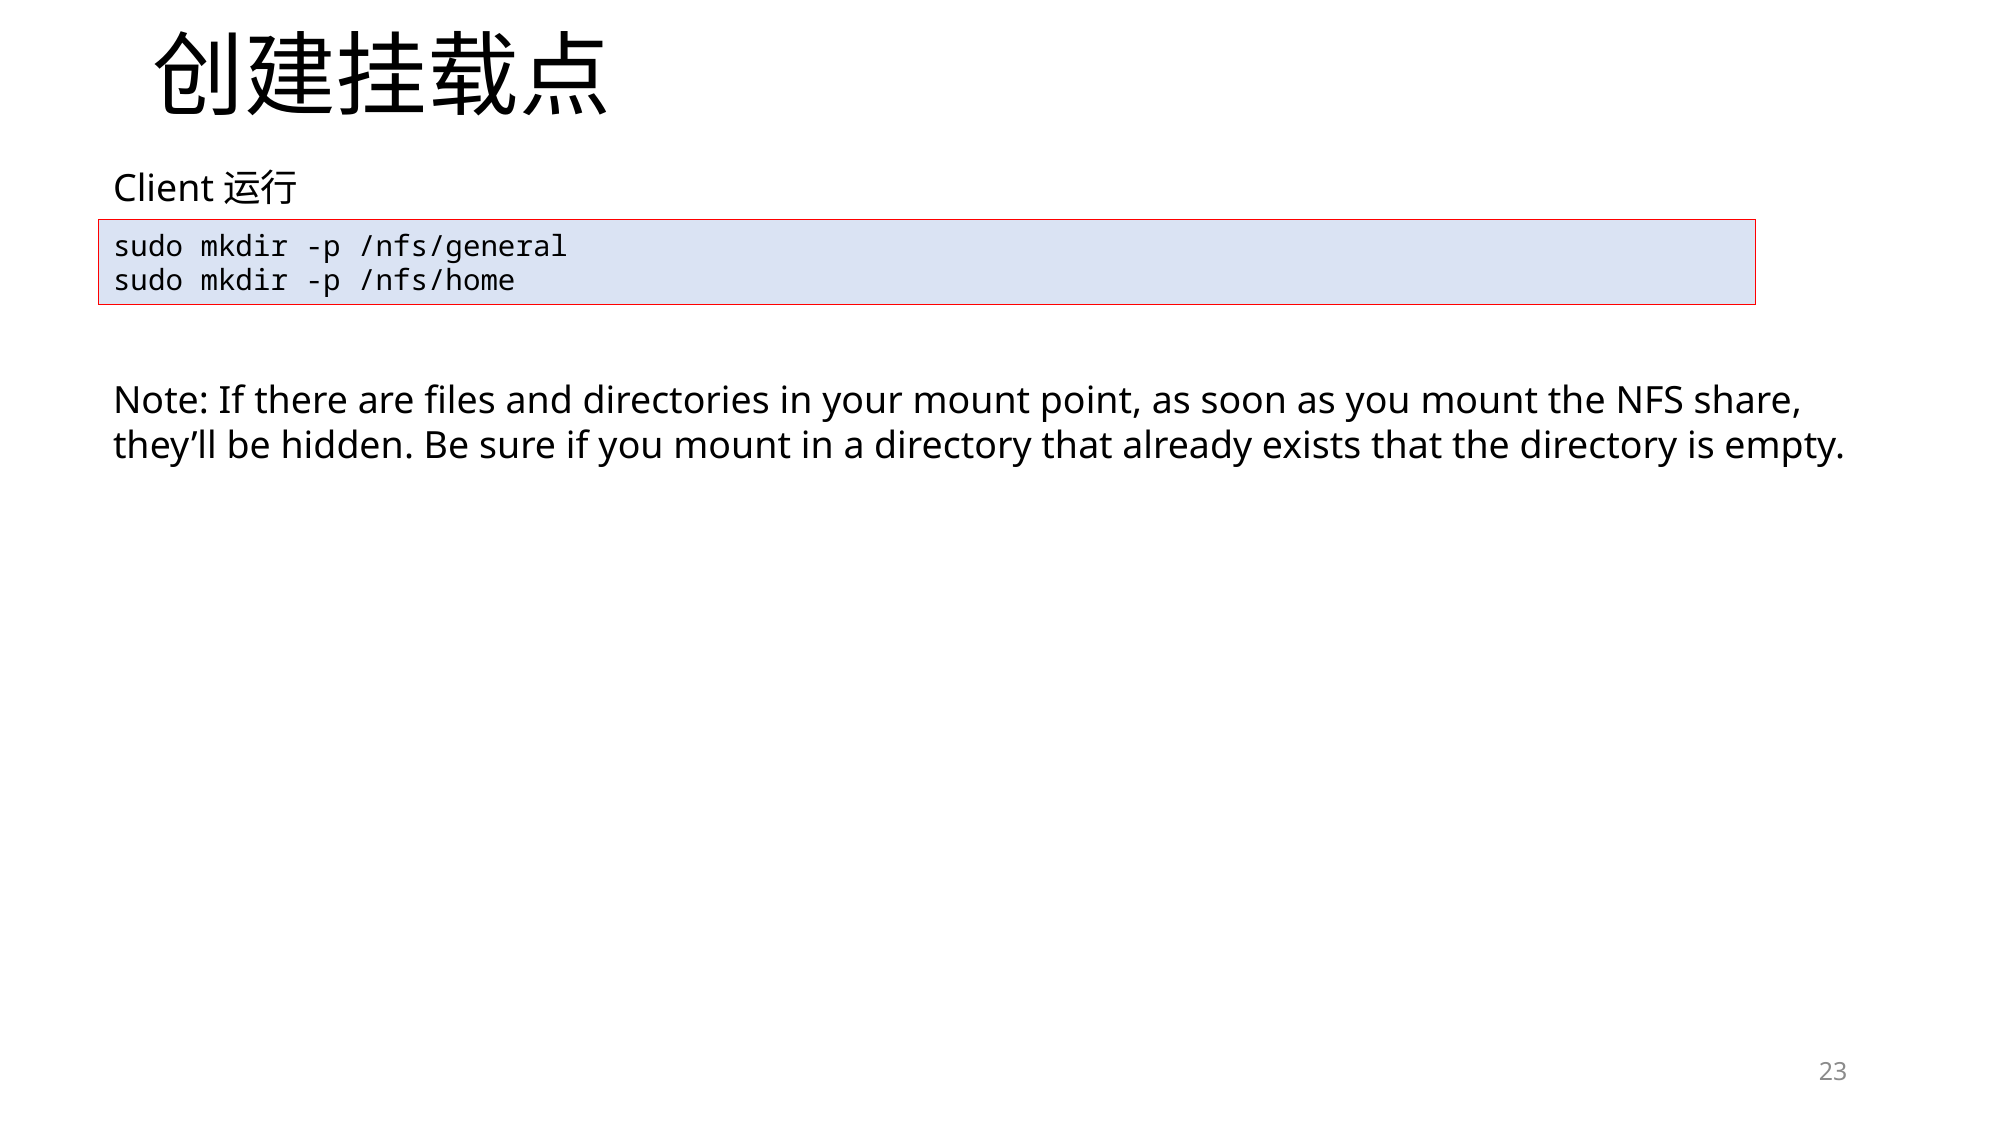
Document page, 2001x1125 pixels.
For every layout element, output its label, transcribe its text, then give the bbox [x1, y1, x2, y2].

slide_number 23 [1412, 1042, 1863, 1103]
title 创建挂载点 [137, 0, 1863, 156]
text_box sudo mkdir -p /nfs/general sudo mkdir -p /nfs/home [98, 219, 1756, 305]
text_box Client运行 [98, 156, 1914, 217]
text_box Note: If there are files and directories in your mount point, as soon as you mount the NFS share, they’ll be hidden. Be sure if you mount in a directory that already exists that the directory is empty. [98, 368, 1914, 473]
